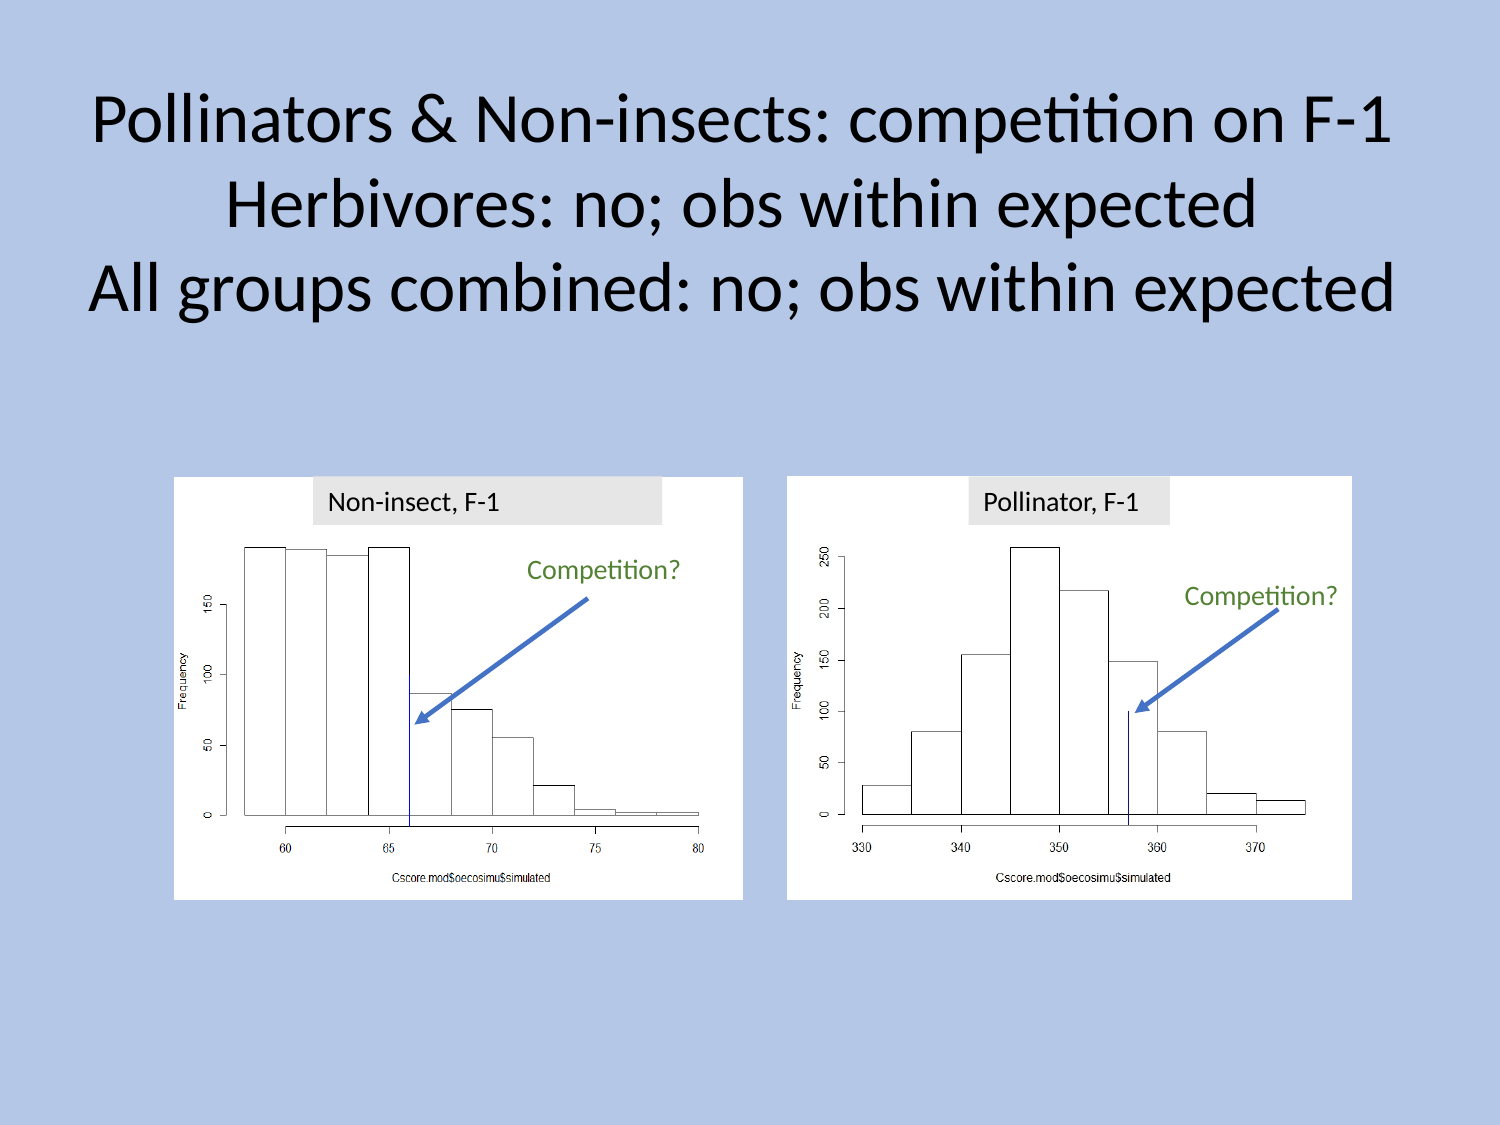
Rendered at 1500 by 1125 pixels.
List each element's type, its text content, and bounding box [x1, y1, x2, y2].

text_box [787, 476, 1366, 900]
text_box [174, 476, 749, 900]
text_box Pollinators & Non-insects: competition on F-1 Herbivores: no; obs within expected All groups combined: no; obs within expected [18, 63, 1468, 334]
